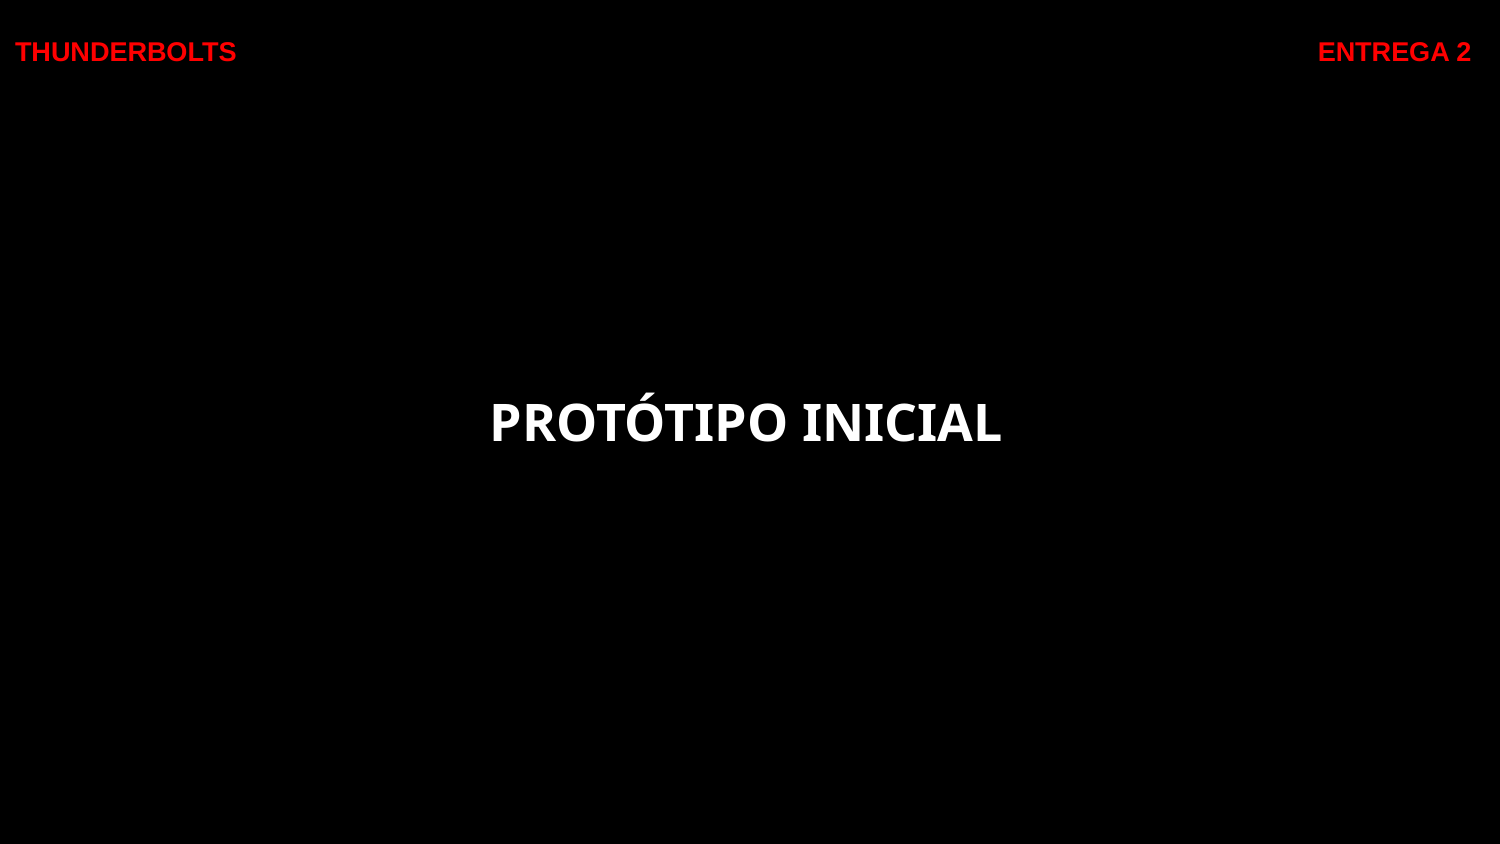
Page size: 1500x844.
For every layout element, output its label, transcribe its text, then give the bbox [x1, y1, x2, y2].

title PROTÓTIPO INICIAL [474, 374, 1026, 469]
text_box THUNDERBOLTS ENTREGA 2 [0, 19, 1500, 82]
